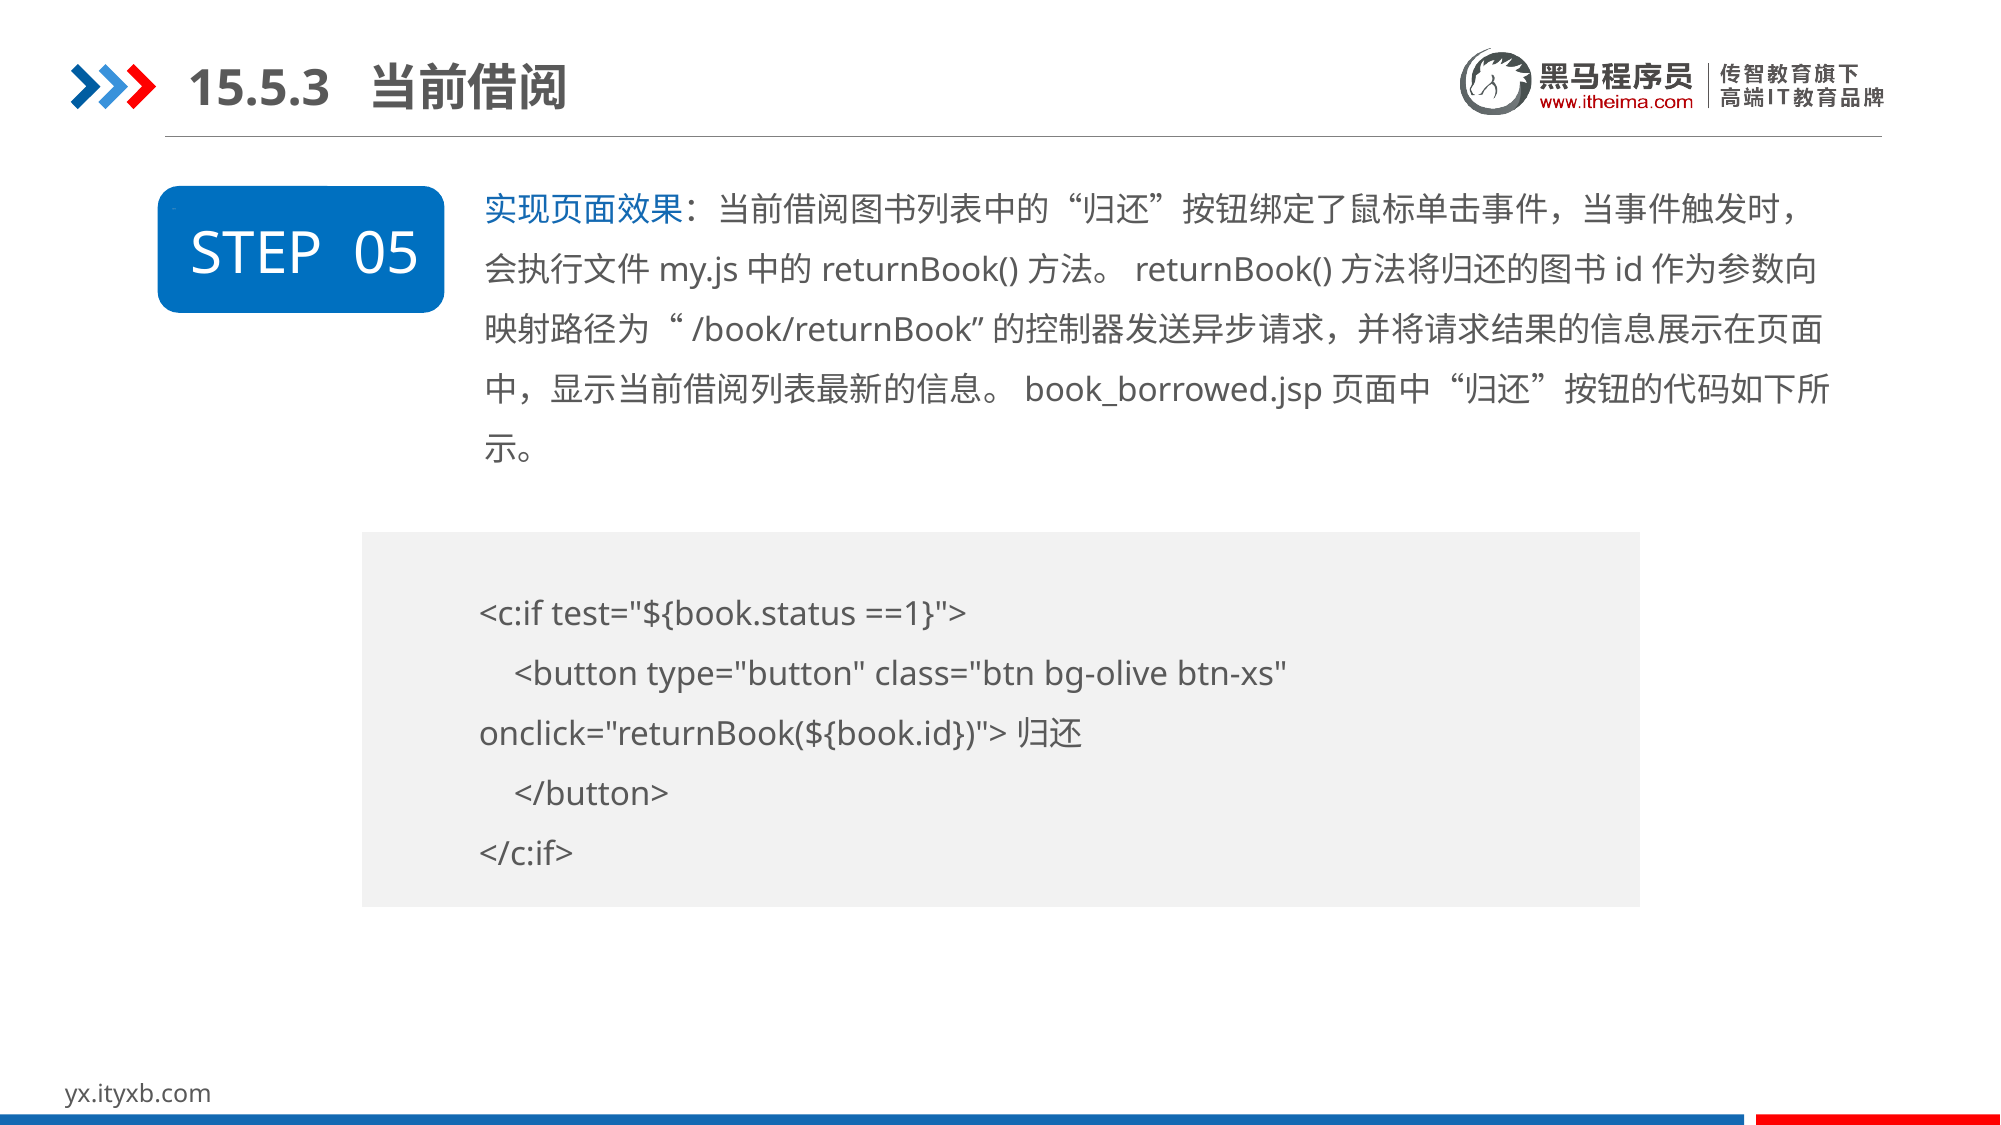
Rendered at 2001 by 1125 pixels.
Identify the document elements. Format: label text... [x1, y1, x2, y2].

picture [362, 532, 1643, 908]
text_box 15.5.3 当前借阅 [187, 43, 690, 127]
text_box [156, 184, 446, 314]
text_box STEP 05 [172, 208, 439, 293]
picture [1460, 48, 1887, 115]
text_box 实现页面效果：当前借阅图书列表中的“归还”按钮绑定了鼠标单击事件，当事件触发时，会执行文件my.js中的returnBook()方法。returnBook()方法将归还的图书id作为参数向映射路径为“/book/returnBook”的控制器发送异步请求，并将请求结果的信息展示在页面中，显示当前借阅列表最新的信息。book_borrowed.jsp页面中“归还”按钮的代码如下所示。 [469, 160, 1862, 475]
